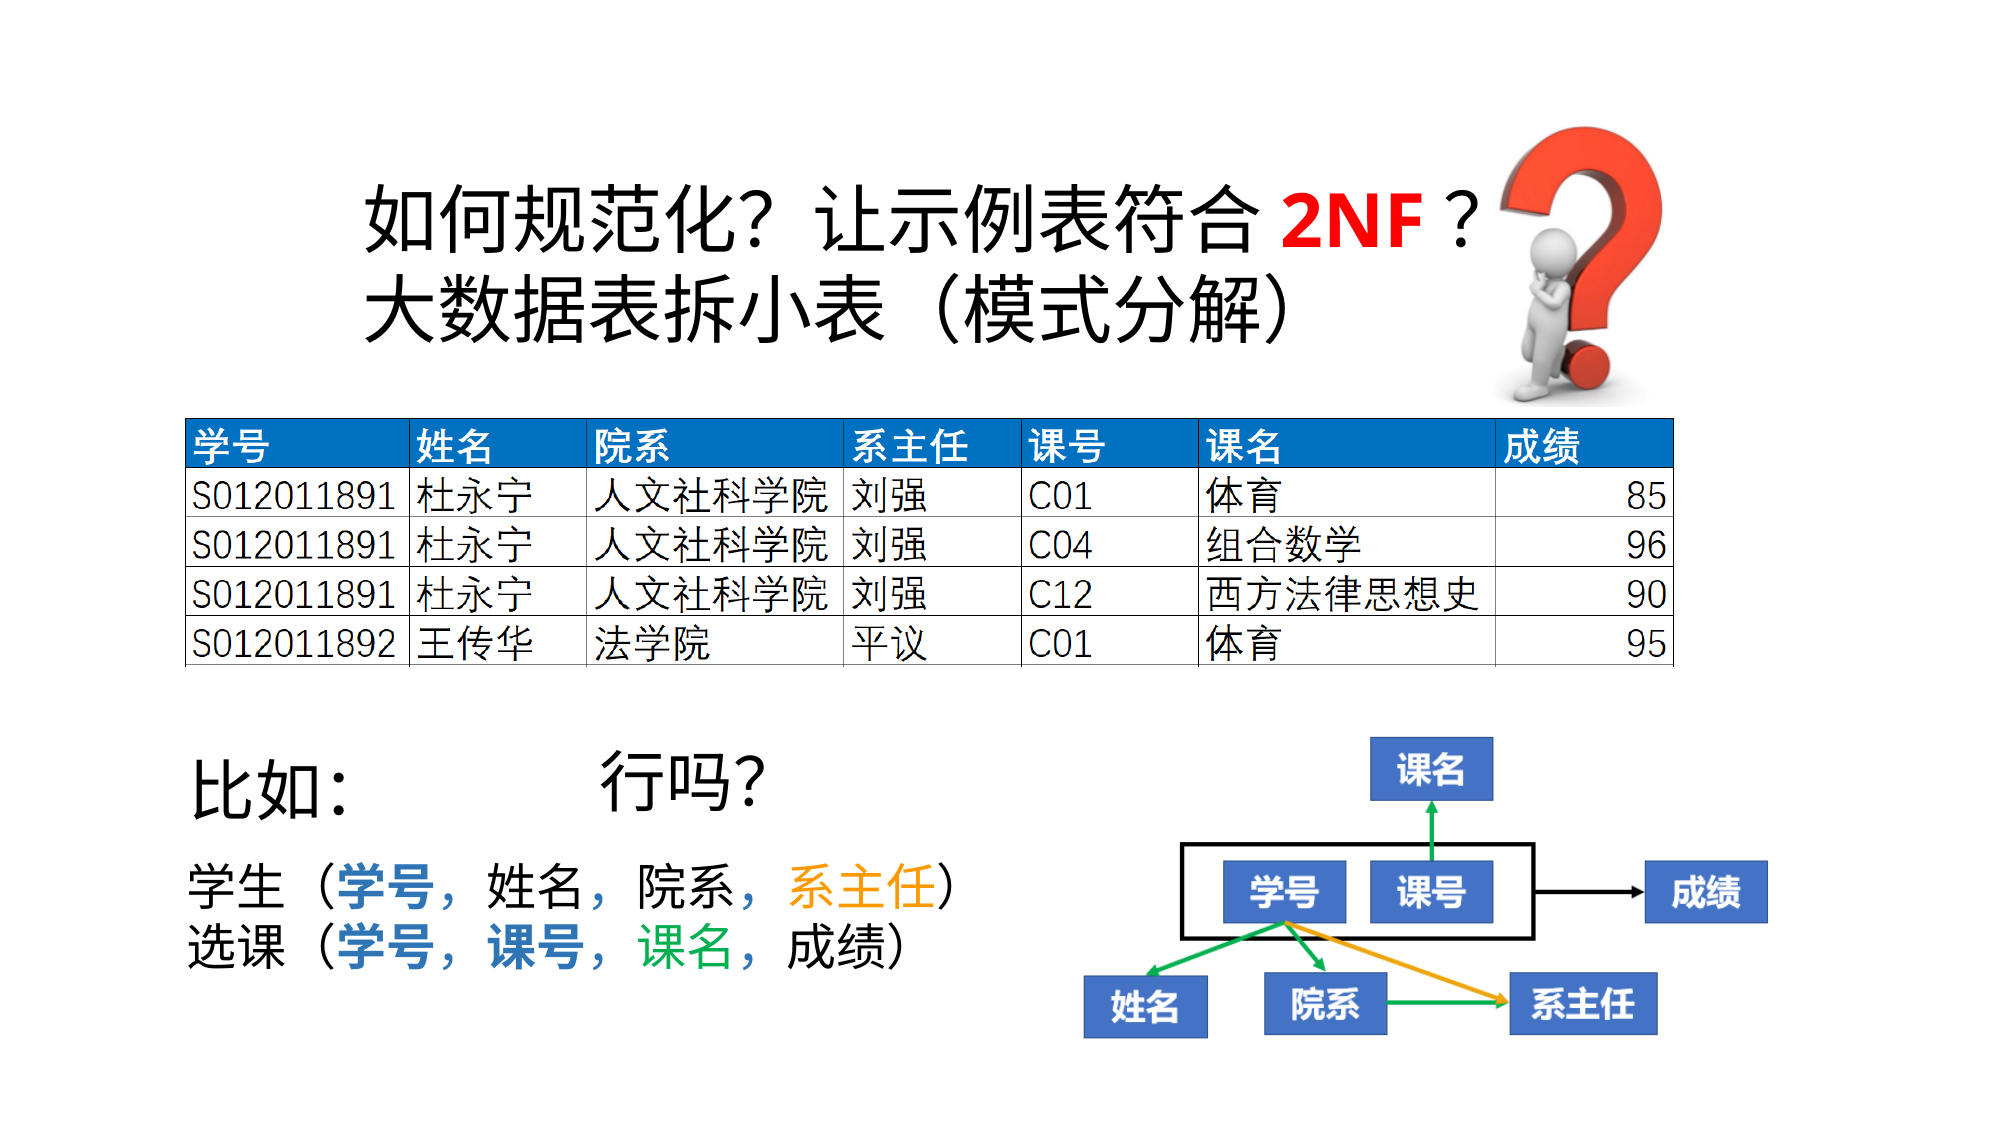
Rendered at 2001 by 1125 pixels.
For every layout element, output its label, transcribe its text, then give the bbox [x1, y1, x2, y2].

text_box 比如： [174, 741, 405, 837]
picture [173, 125, 1679, 667]
text_box 如何规范化？让示例表符合2NF？ 大数据表拆小表（模式分解） [348, 164, 1484, 360]
text_box 行吗？ [585, 732, 815, 828]
picture [1047, 725, 1794, 1059]
text_box 学生（学号，姓名，院系，系主任） 选课（学号，课号，课名，成绩） [171, 847, 1002, 983]
